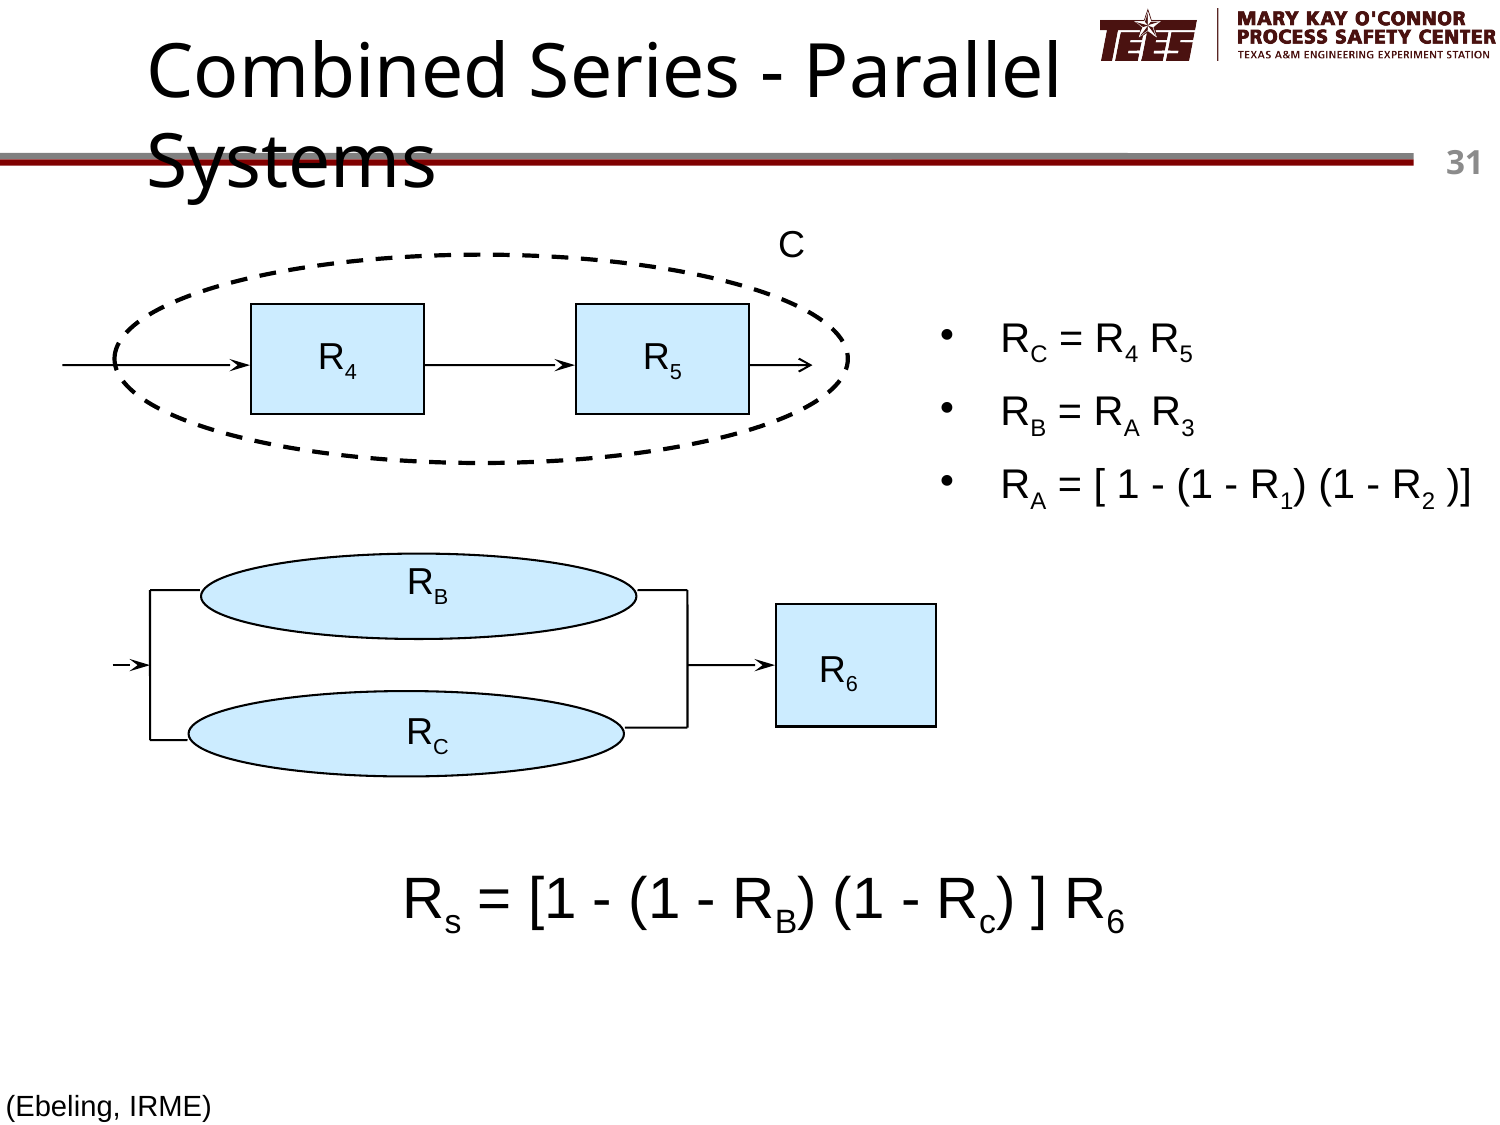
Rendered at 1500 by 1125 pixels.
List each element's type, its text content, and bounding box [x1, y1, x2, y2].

text_box (Ebeling, IRME) [0, 1079, 228, 1125]
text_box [62, 212, 849, 464]
title Combined Series - Parallel Systems [131, 57, 1368, 168]
picture [1100, 8, 1496, 61]
list RC = R4 R5 RB = RA R3 RA = [ 1 - (1 - R1) (1 - R2 )] [925, 303, 1488, 527]
text_box Rs = [1 - (1 - RB) (1 - Rc) ] R6 [387, 852, 1153, 948]
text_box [112, 549, 937, 777]
